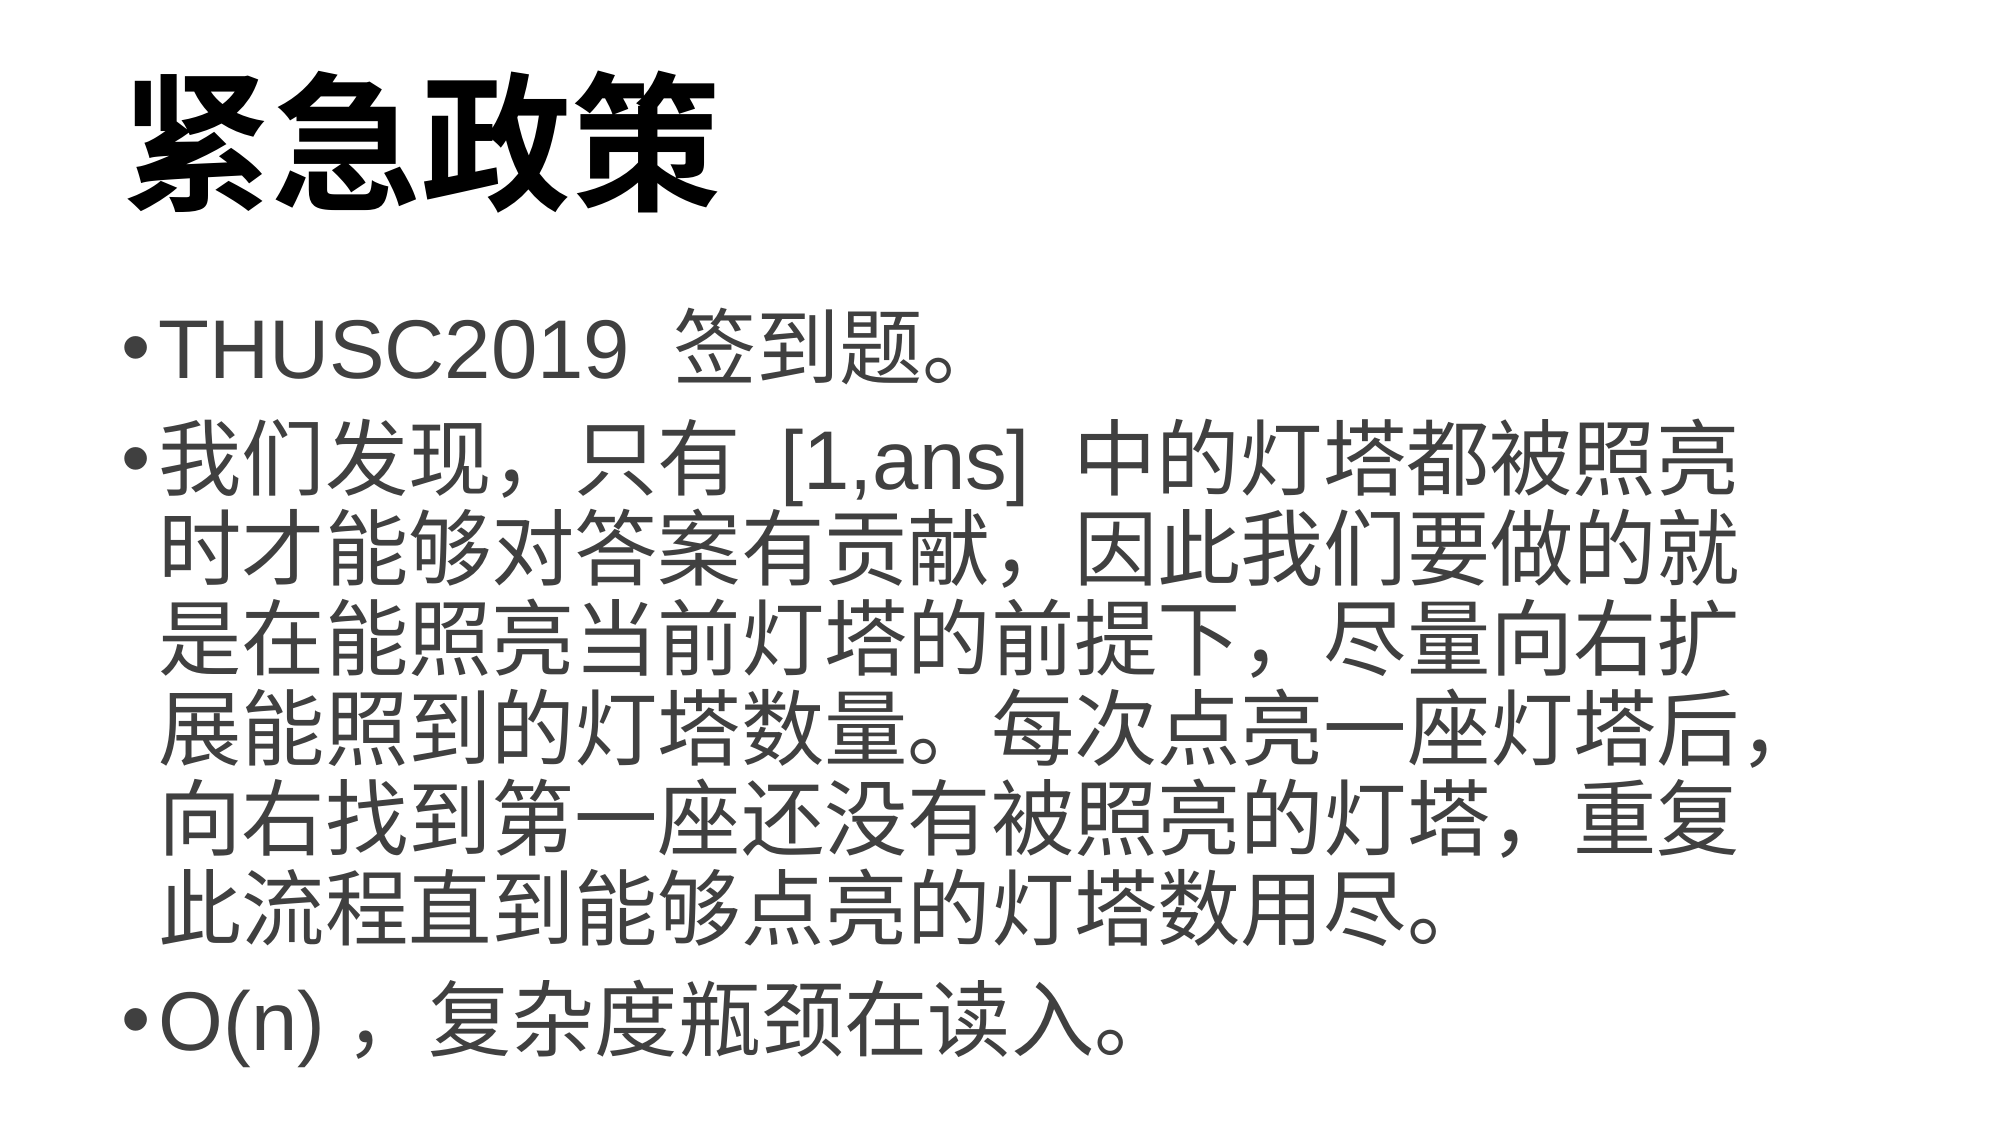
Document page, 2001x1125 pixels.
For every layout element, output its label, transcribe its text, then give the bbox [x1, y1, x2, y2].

title 紧急政策 [106, 42, 1832, 260]
list THUSC2019 签到题。 我们发现，只有 [1,ans] 中的灯塔都被照亮时才能够对答案有贡献，因此我们要做的就是在能照亮当前灯塔的前提下，尽量向右扩展能照到的灯塔数量。每次点亮一座灯塔后，向右找到第一座还没有被照亮的灯塔，重复此流程直到能够点亮的灯塔数用尽。 O(n)，复杂度瓶颈在读入。 [106, 299, 1832, 1110]
